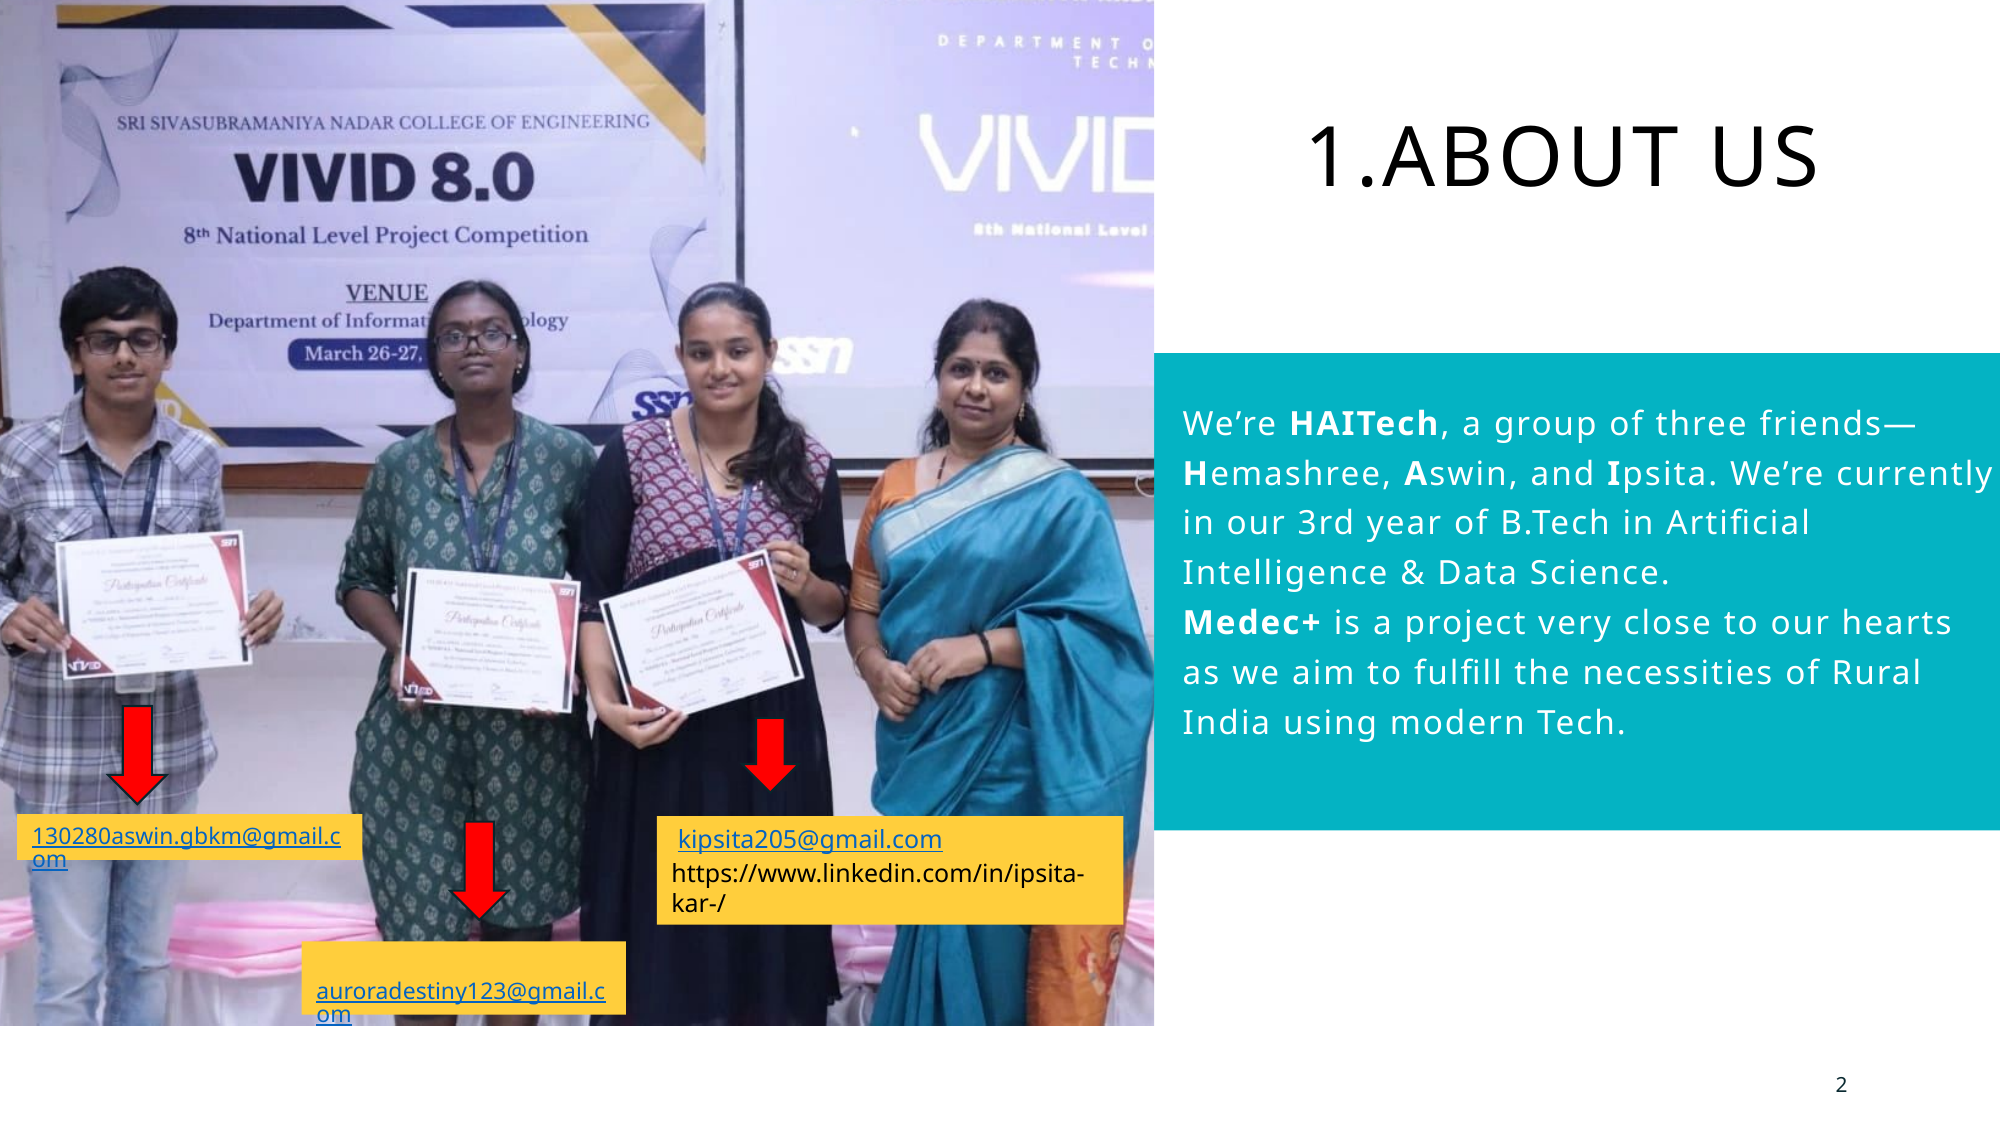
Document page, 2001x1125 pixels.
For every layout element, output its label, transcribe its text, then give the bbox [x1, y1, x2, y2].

picture [0, 0, 1155, 1026]
title 1.About us [1261, 110, 1863, 216]
list We’re HAITech, a group of three friends—Hemashree, Aswin, and Ipsita. We’re currently in our 3rd year of B.Tech in Artificial Intelligence & Data Science. Medec+ is a project very close to our hearts as we aim to fulfill the necessities of Rural India using modern Tech. [1167, 384, 2000, 718]
slide_number 2 [1412, 1068, 1863, 1103]
